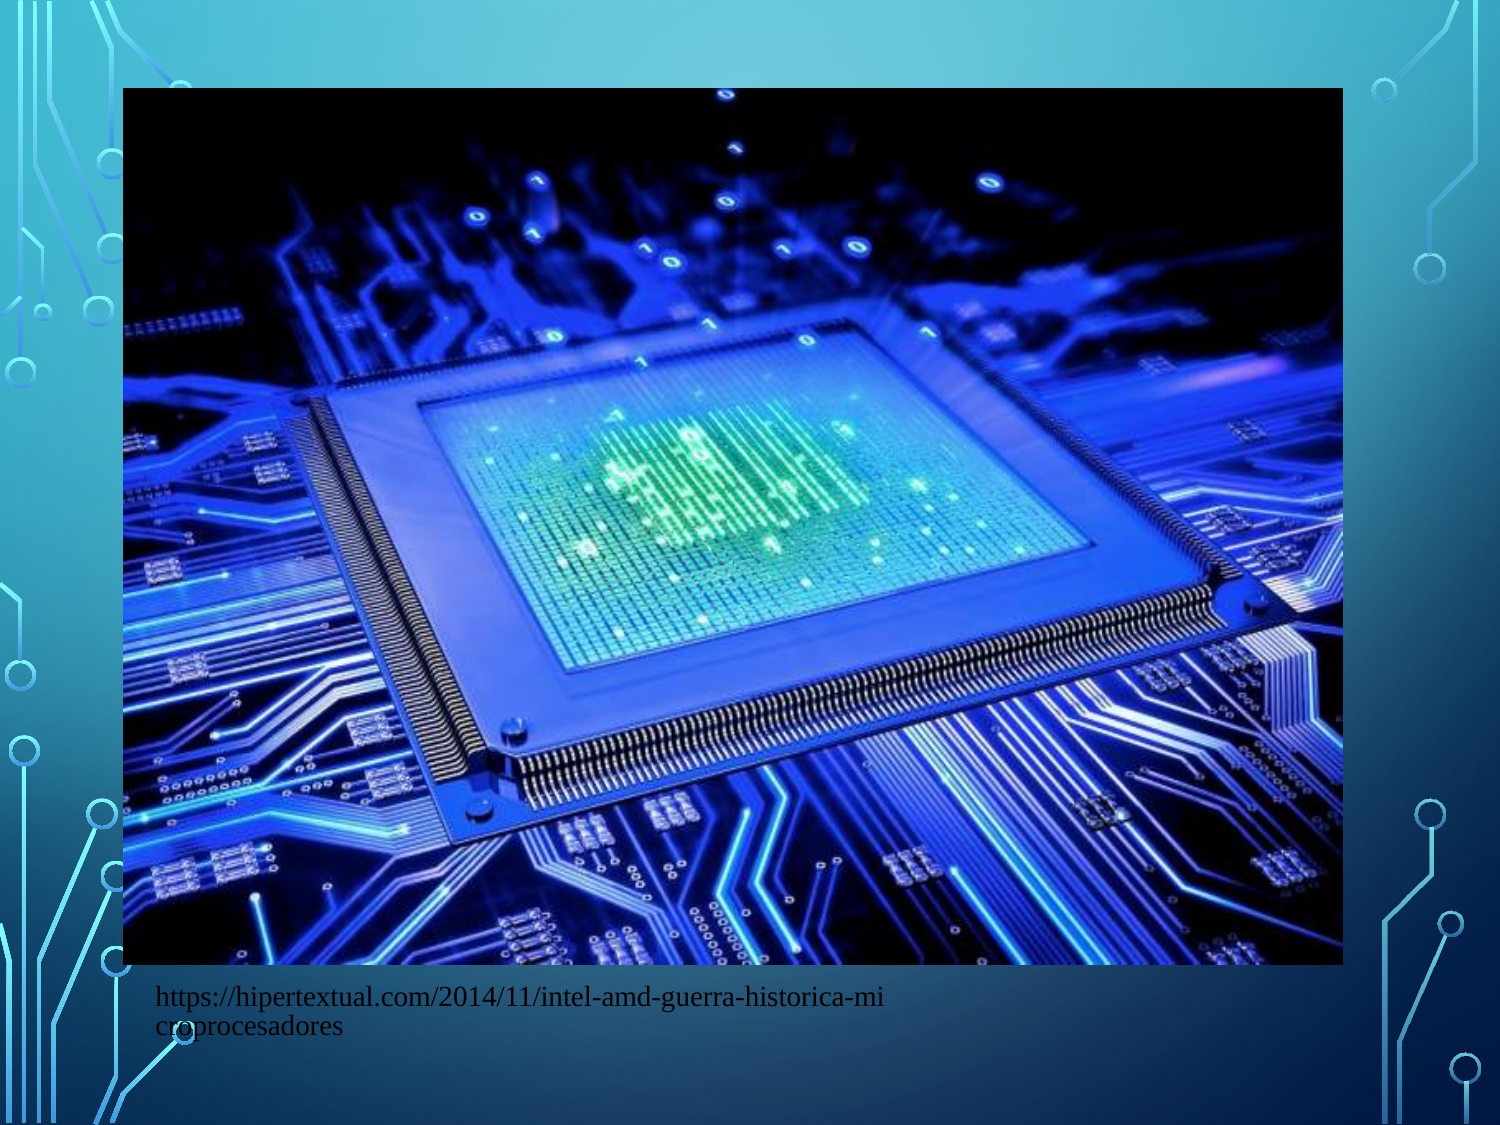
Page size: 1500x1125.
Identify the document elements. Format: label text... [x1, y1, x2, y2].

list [123, 88, 1343, 965]
footer https://hipertextual.com/2014/11/intel-amd-guerra-historica-microprocesadores [140, 965, 909, 1025]
